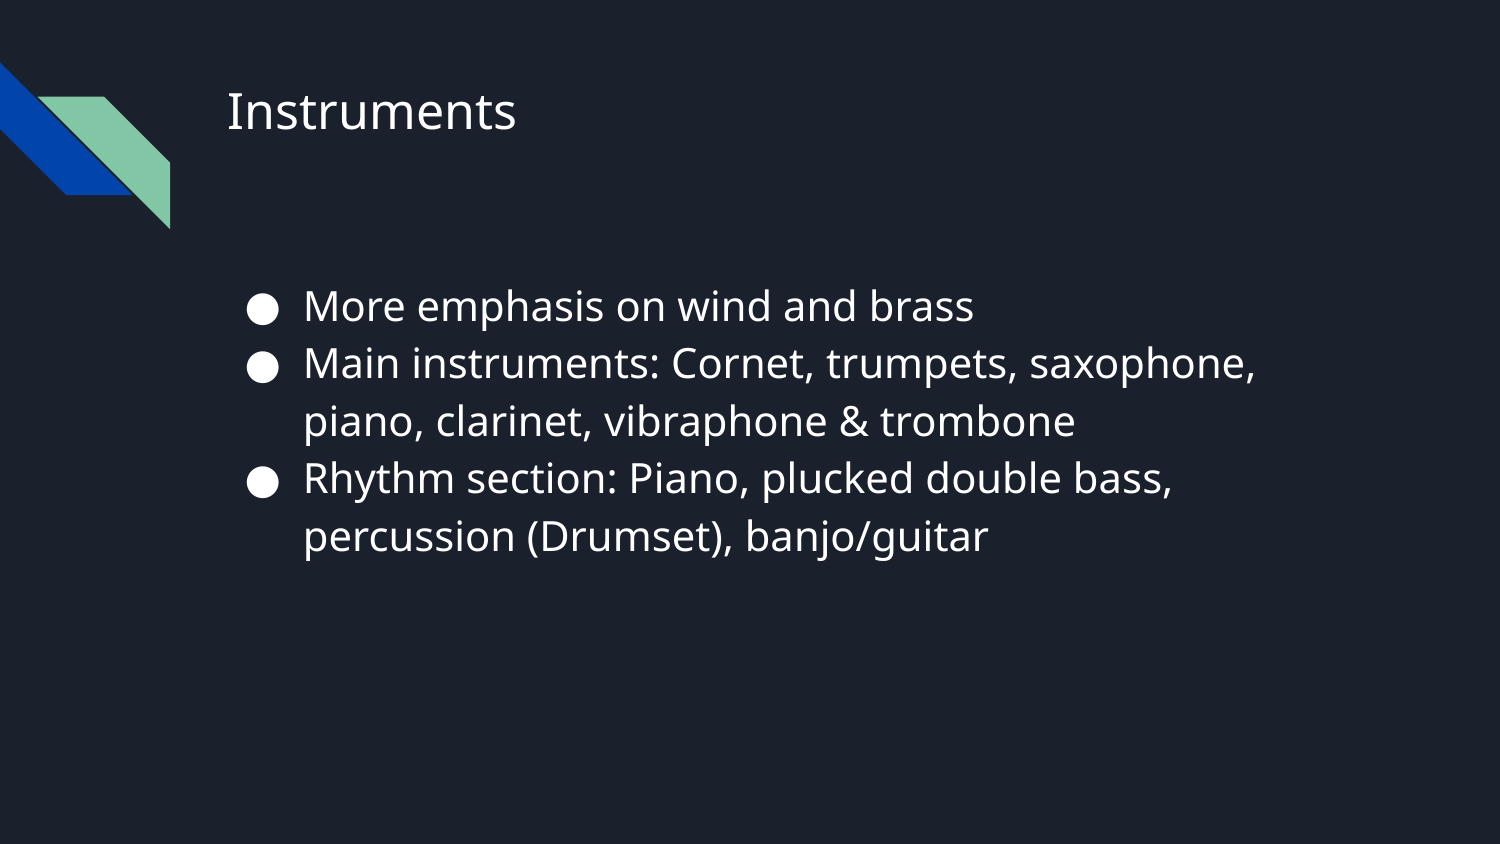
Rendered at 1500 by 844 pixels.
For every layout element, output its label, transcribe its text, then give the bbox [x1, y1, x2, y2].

title Instruments [212, 64, 1368, 215]
list More emphasis on wind and brass Main instruments: Cornet, trumpets, saxophone, piano, clarinet, vibraphone & trombone Rhythm section: Piano, plucked double bass, percussion (Drumset), banjo/guitar [212, 257, 1368, 735]
